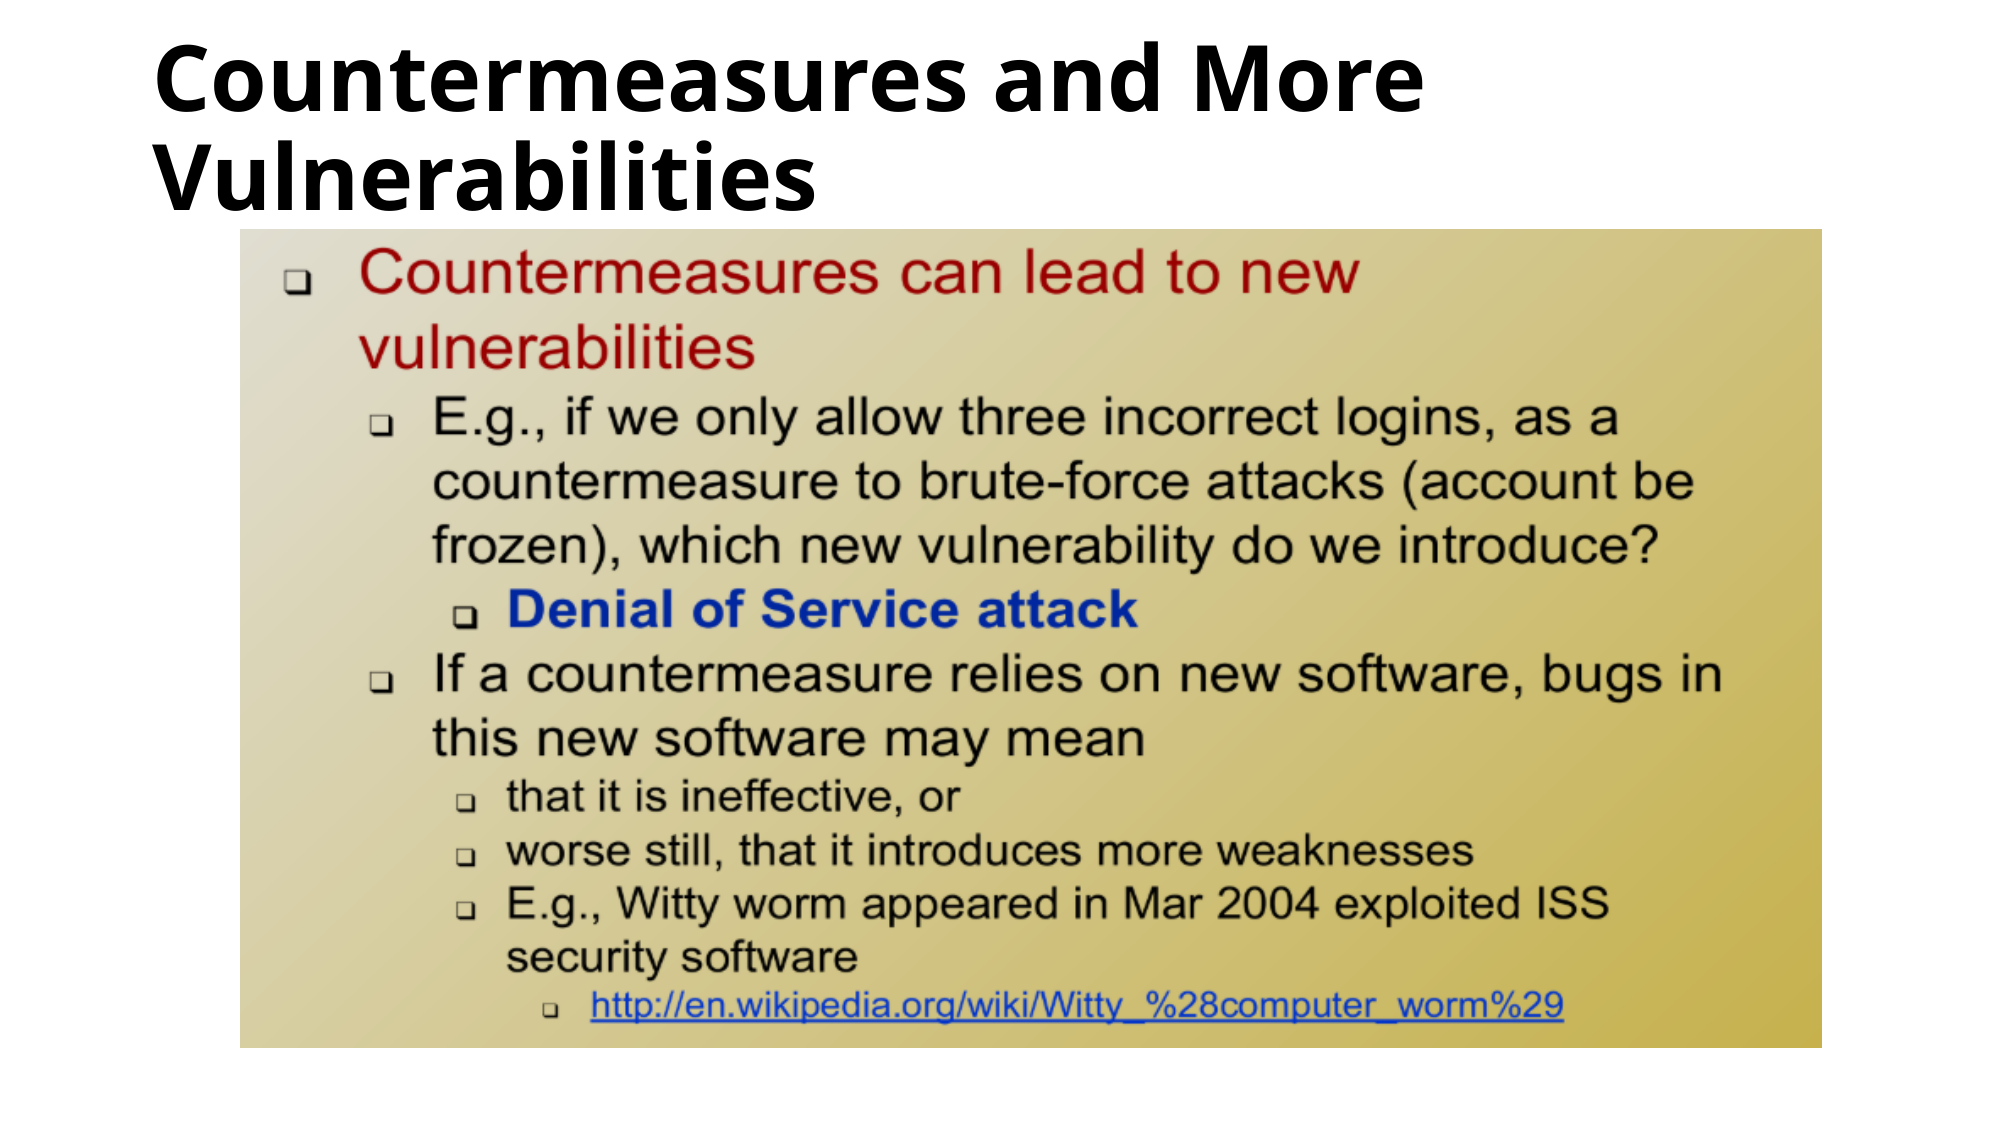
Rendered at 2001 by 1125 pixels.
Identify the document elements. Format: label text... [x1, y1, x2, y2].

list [240, 229, 1822, 1048]
title Countermeasures and More Vulnerabilities [137, 59, 1863, 203]
